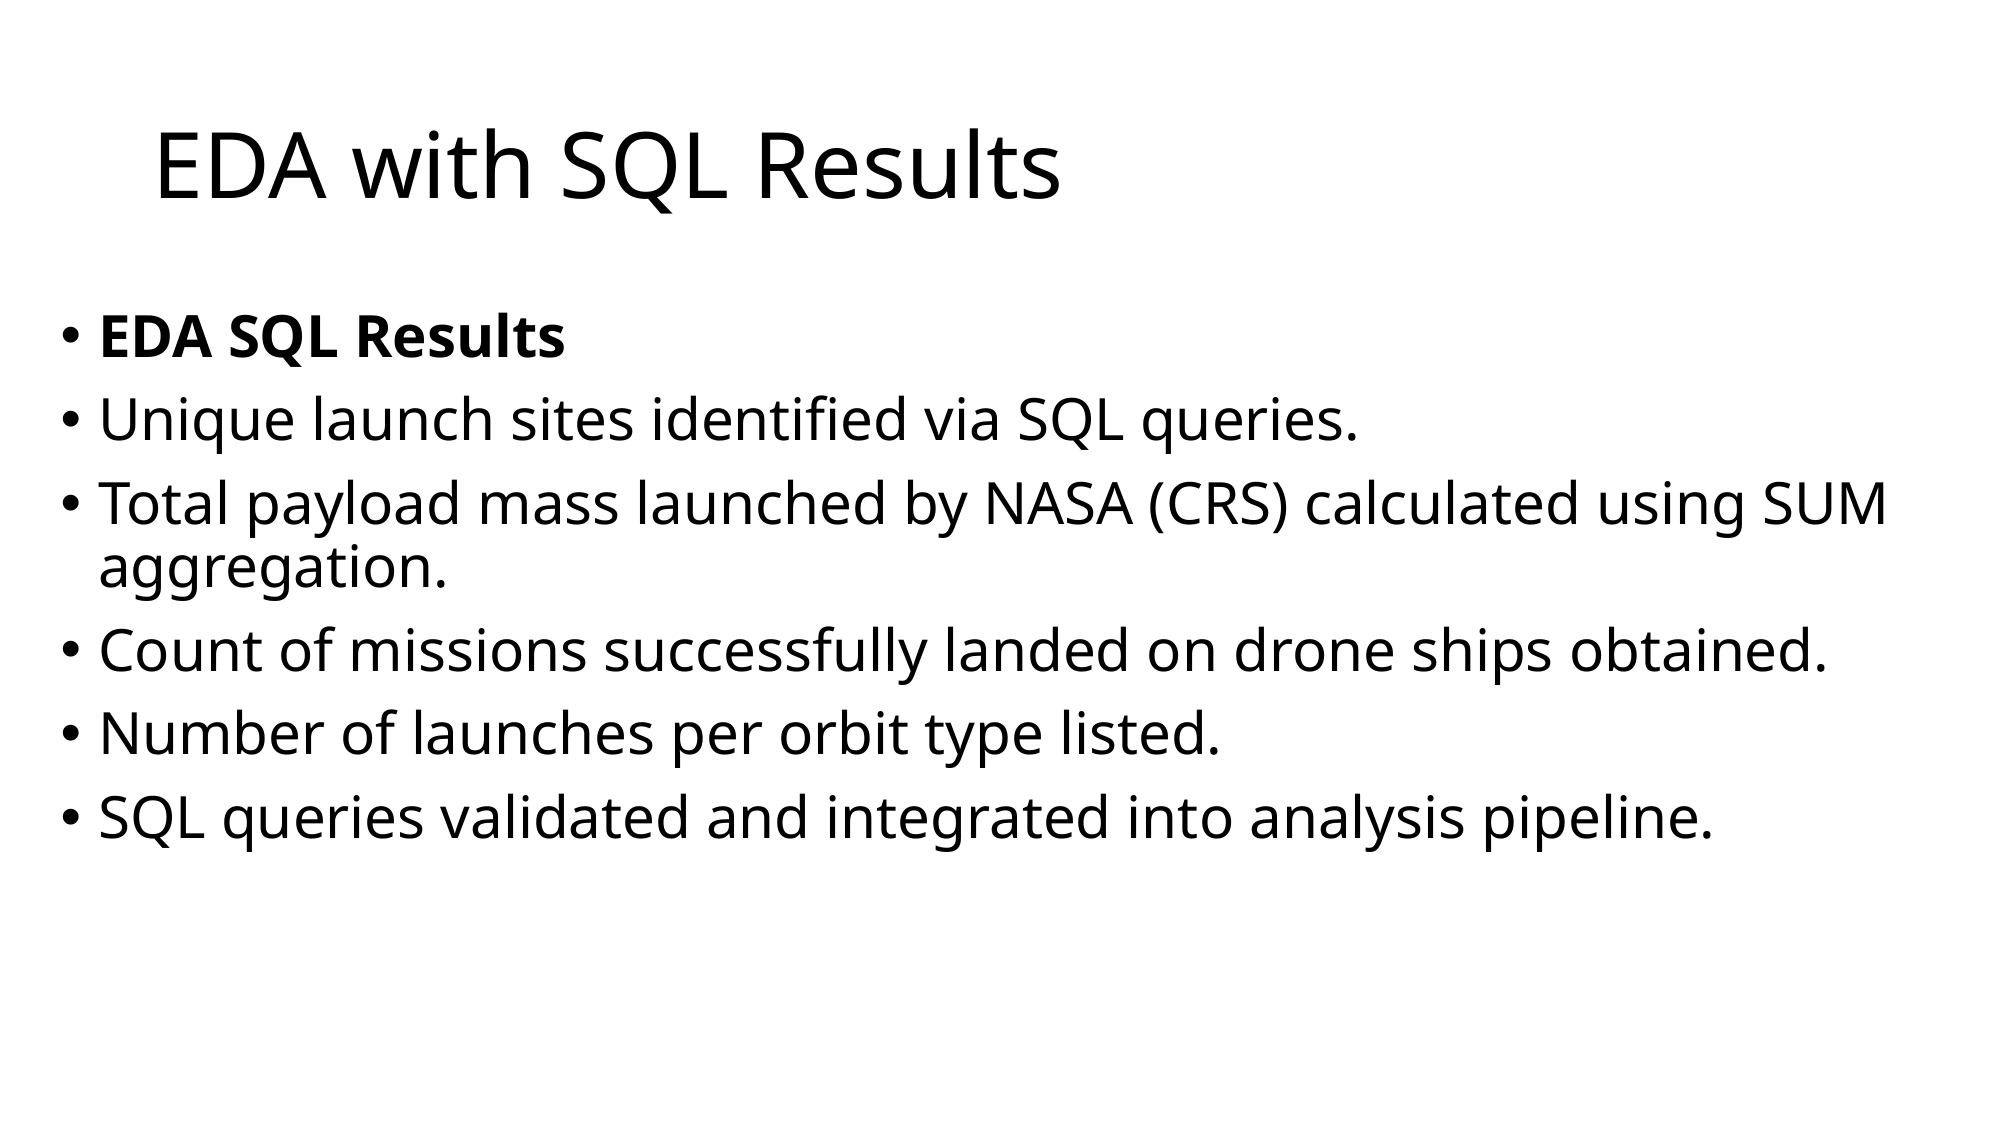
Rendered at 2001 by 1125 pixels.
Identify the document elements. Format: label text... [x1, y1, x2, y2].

title EDA with SQL Results [137, 59, 1863, 278]
list EDA SQL Results Unique launch sites identified via SQL queries. Total payload mass launched by NASA (CRS) calculated using SUM aggregation. Count of missions successfully landed on drone ships obtained. Number of launches per orbit type listed. SQL queries validated and integrated into analysis pipeline. [45, 299, 1941, 1066]
